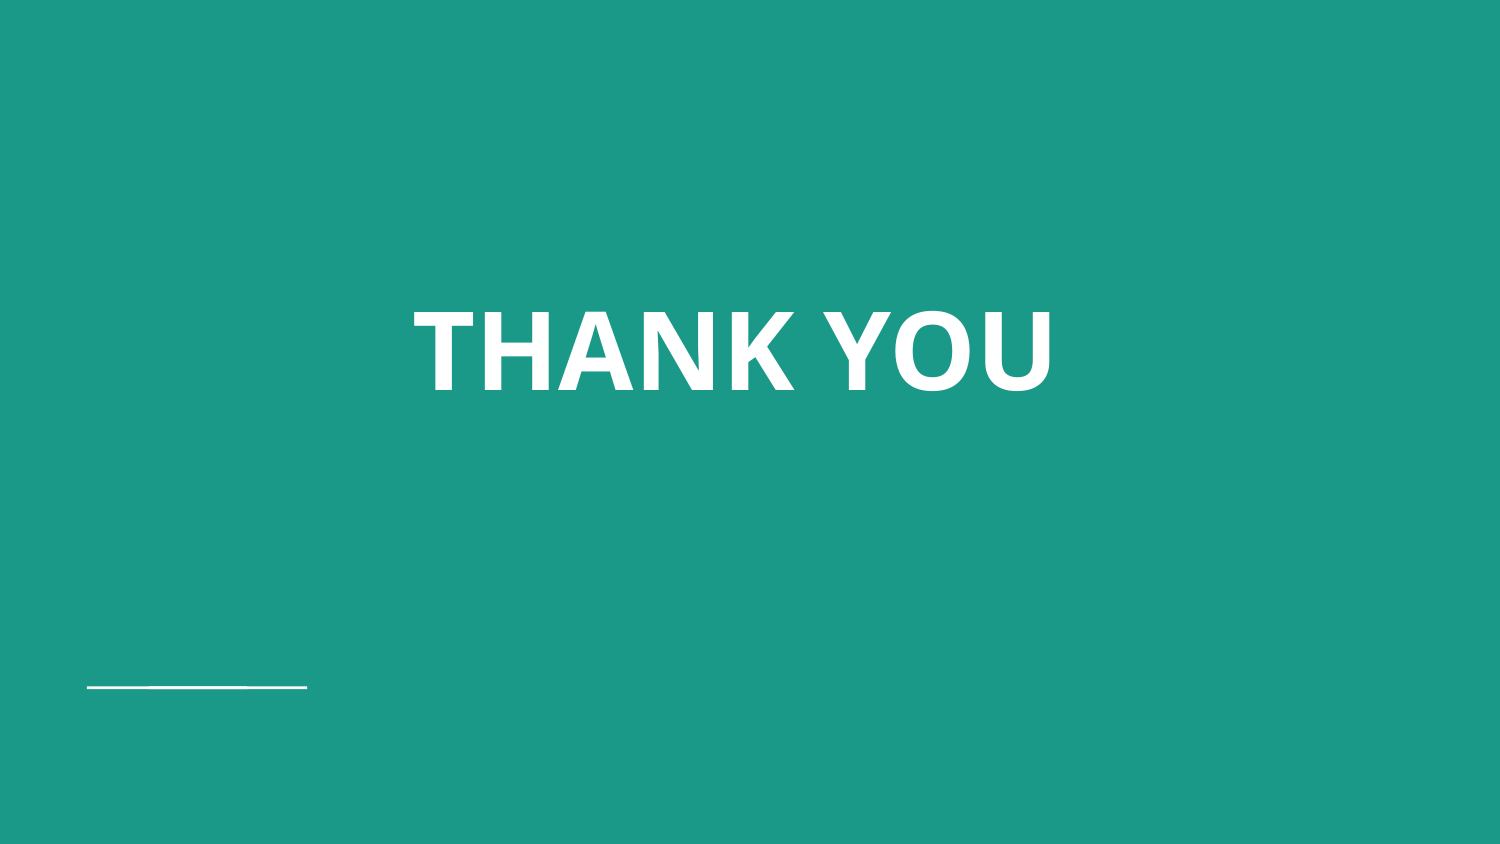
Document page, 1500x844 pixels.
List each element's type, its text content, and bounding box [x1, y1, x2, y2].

title THANK YOU [119, 266, 1381, 471]
